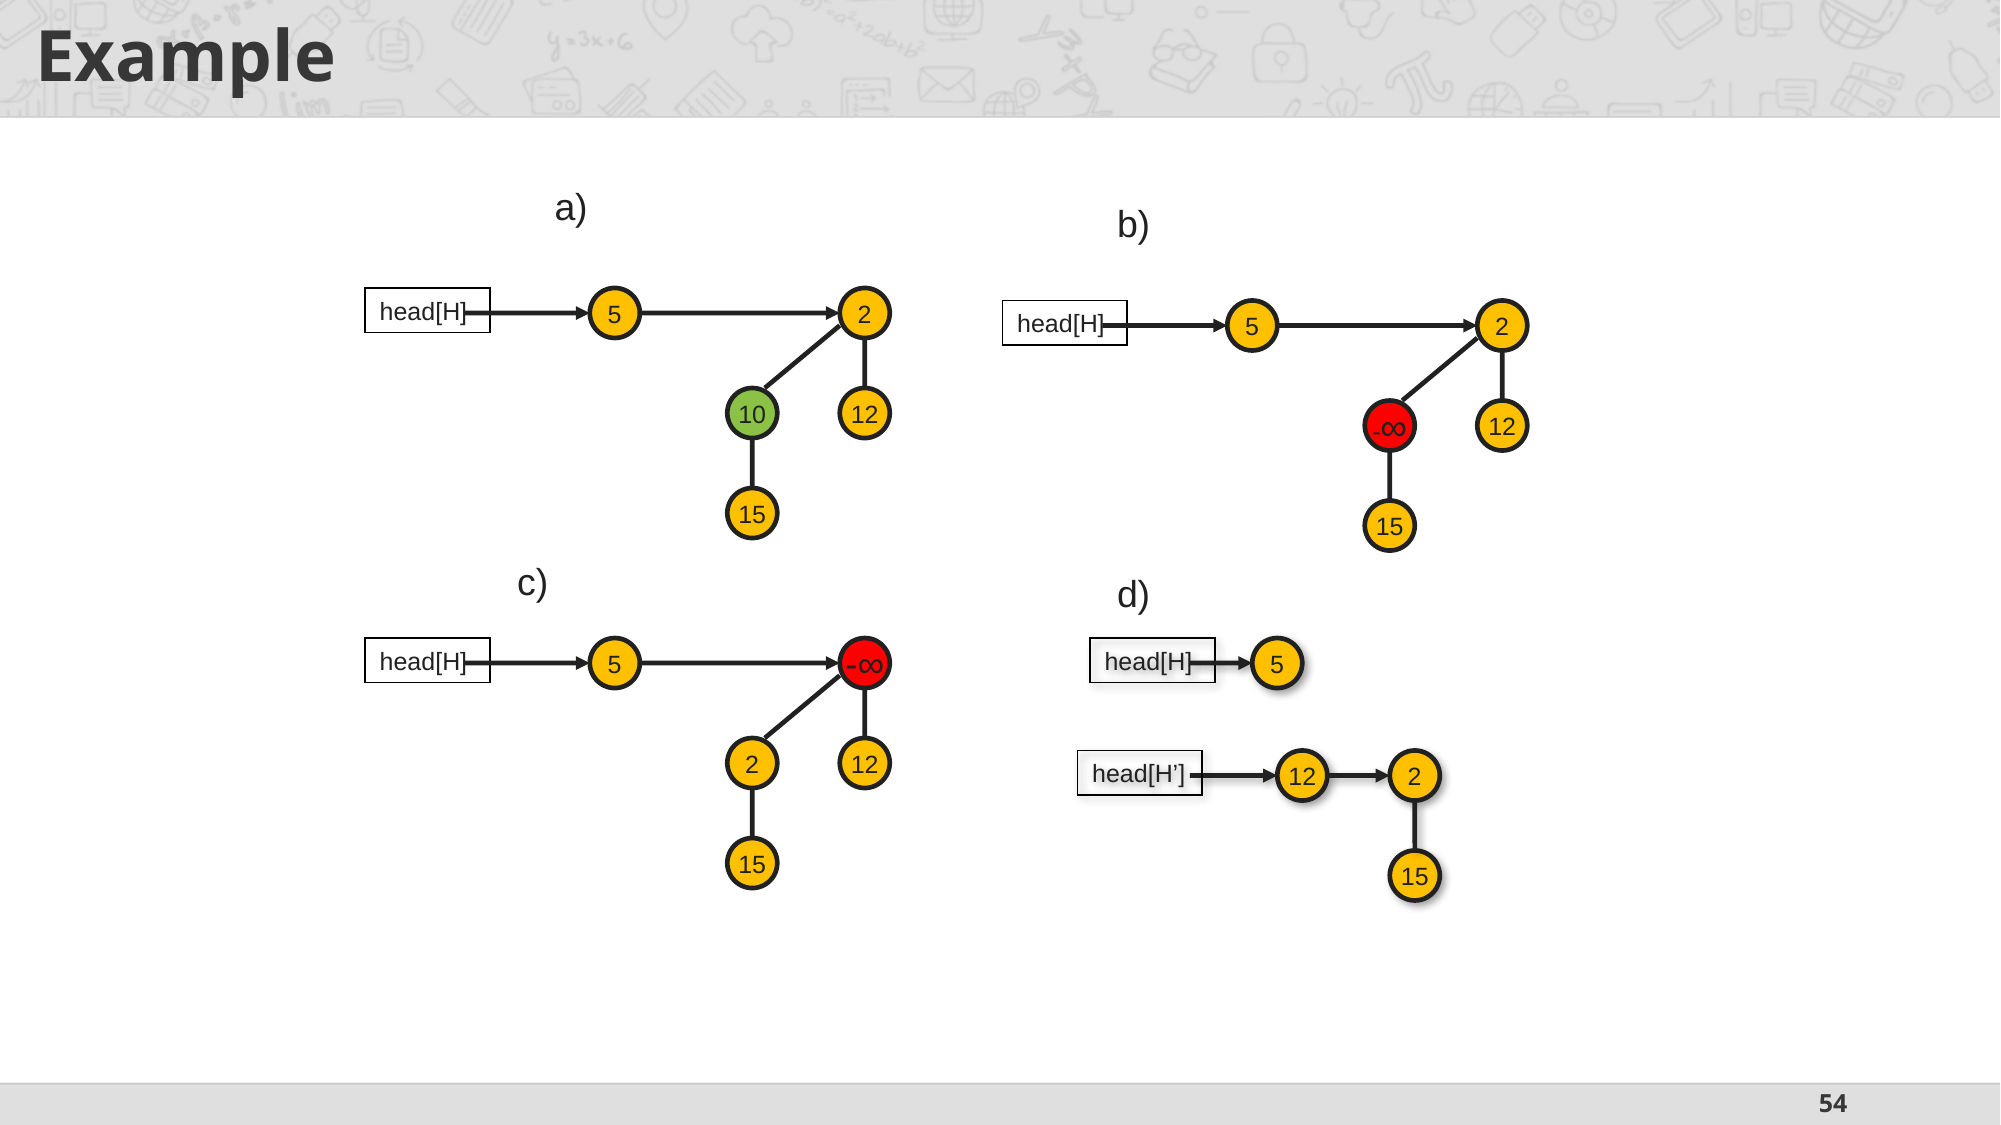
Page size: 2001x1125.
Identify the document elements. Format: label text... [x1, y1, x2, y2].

text_box a) [539, 175, 640, 236]
text_box [1327, 769, 1390, 782]
text_box d) [1102, 562, 1203, 623]
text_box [364, 287, 890, 538]
text_box b) [1102, 192, 1203, 252]
text_box head[H’] [1077, 750, 1203, 796]
text_box [1213, 769, 1278, 782]
text_box 5 [1252, 638, 1303, 689]
text_box 12 [1277, 750, 1328, 801]
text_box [1002, 300, 1528, 551]
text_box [364, 637, 890, 888]
text_box c) [502, 550, 603, 611]
text_box 15 [1389, 850, 1440, 901]
text_box head[H] [1089, 638, 1215, 683]
text_box 2 [1390, 750, 1440, 801]
text_box [1189, 656, 1253, 670]
title Example [0, 0, 2000, 117]
